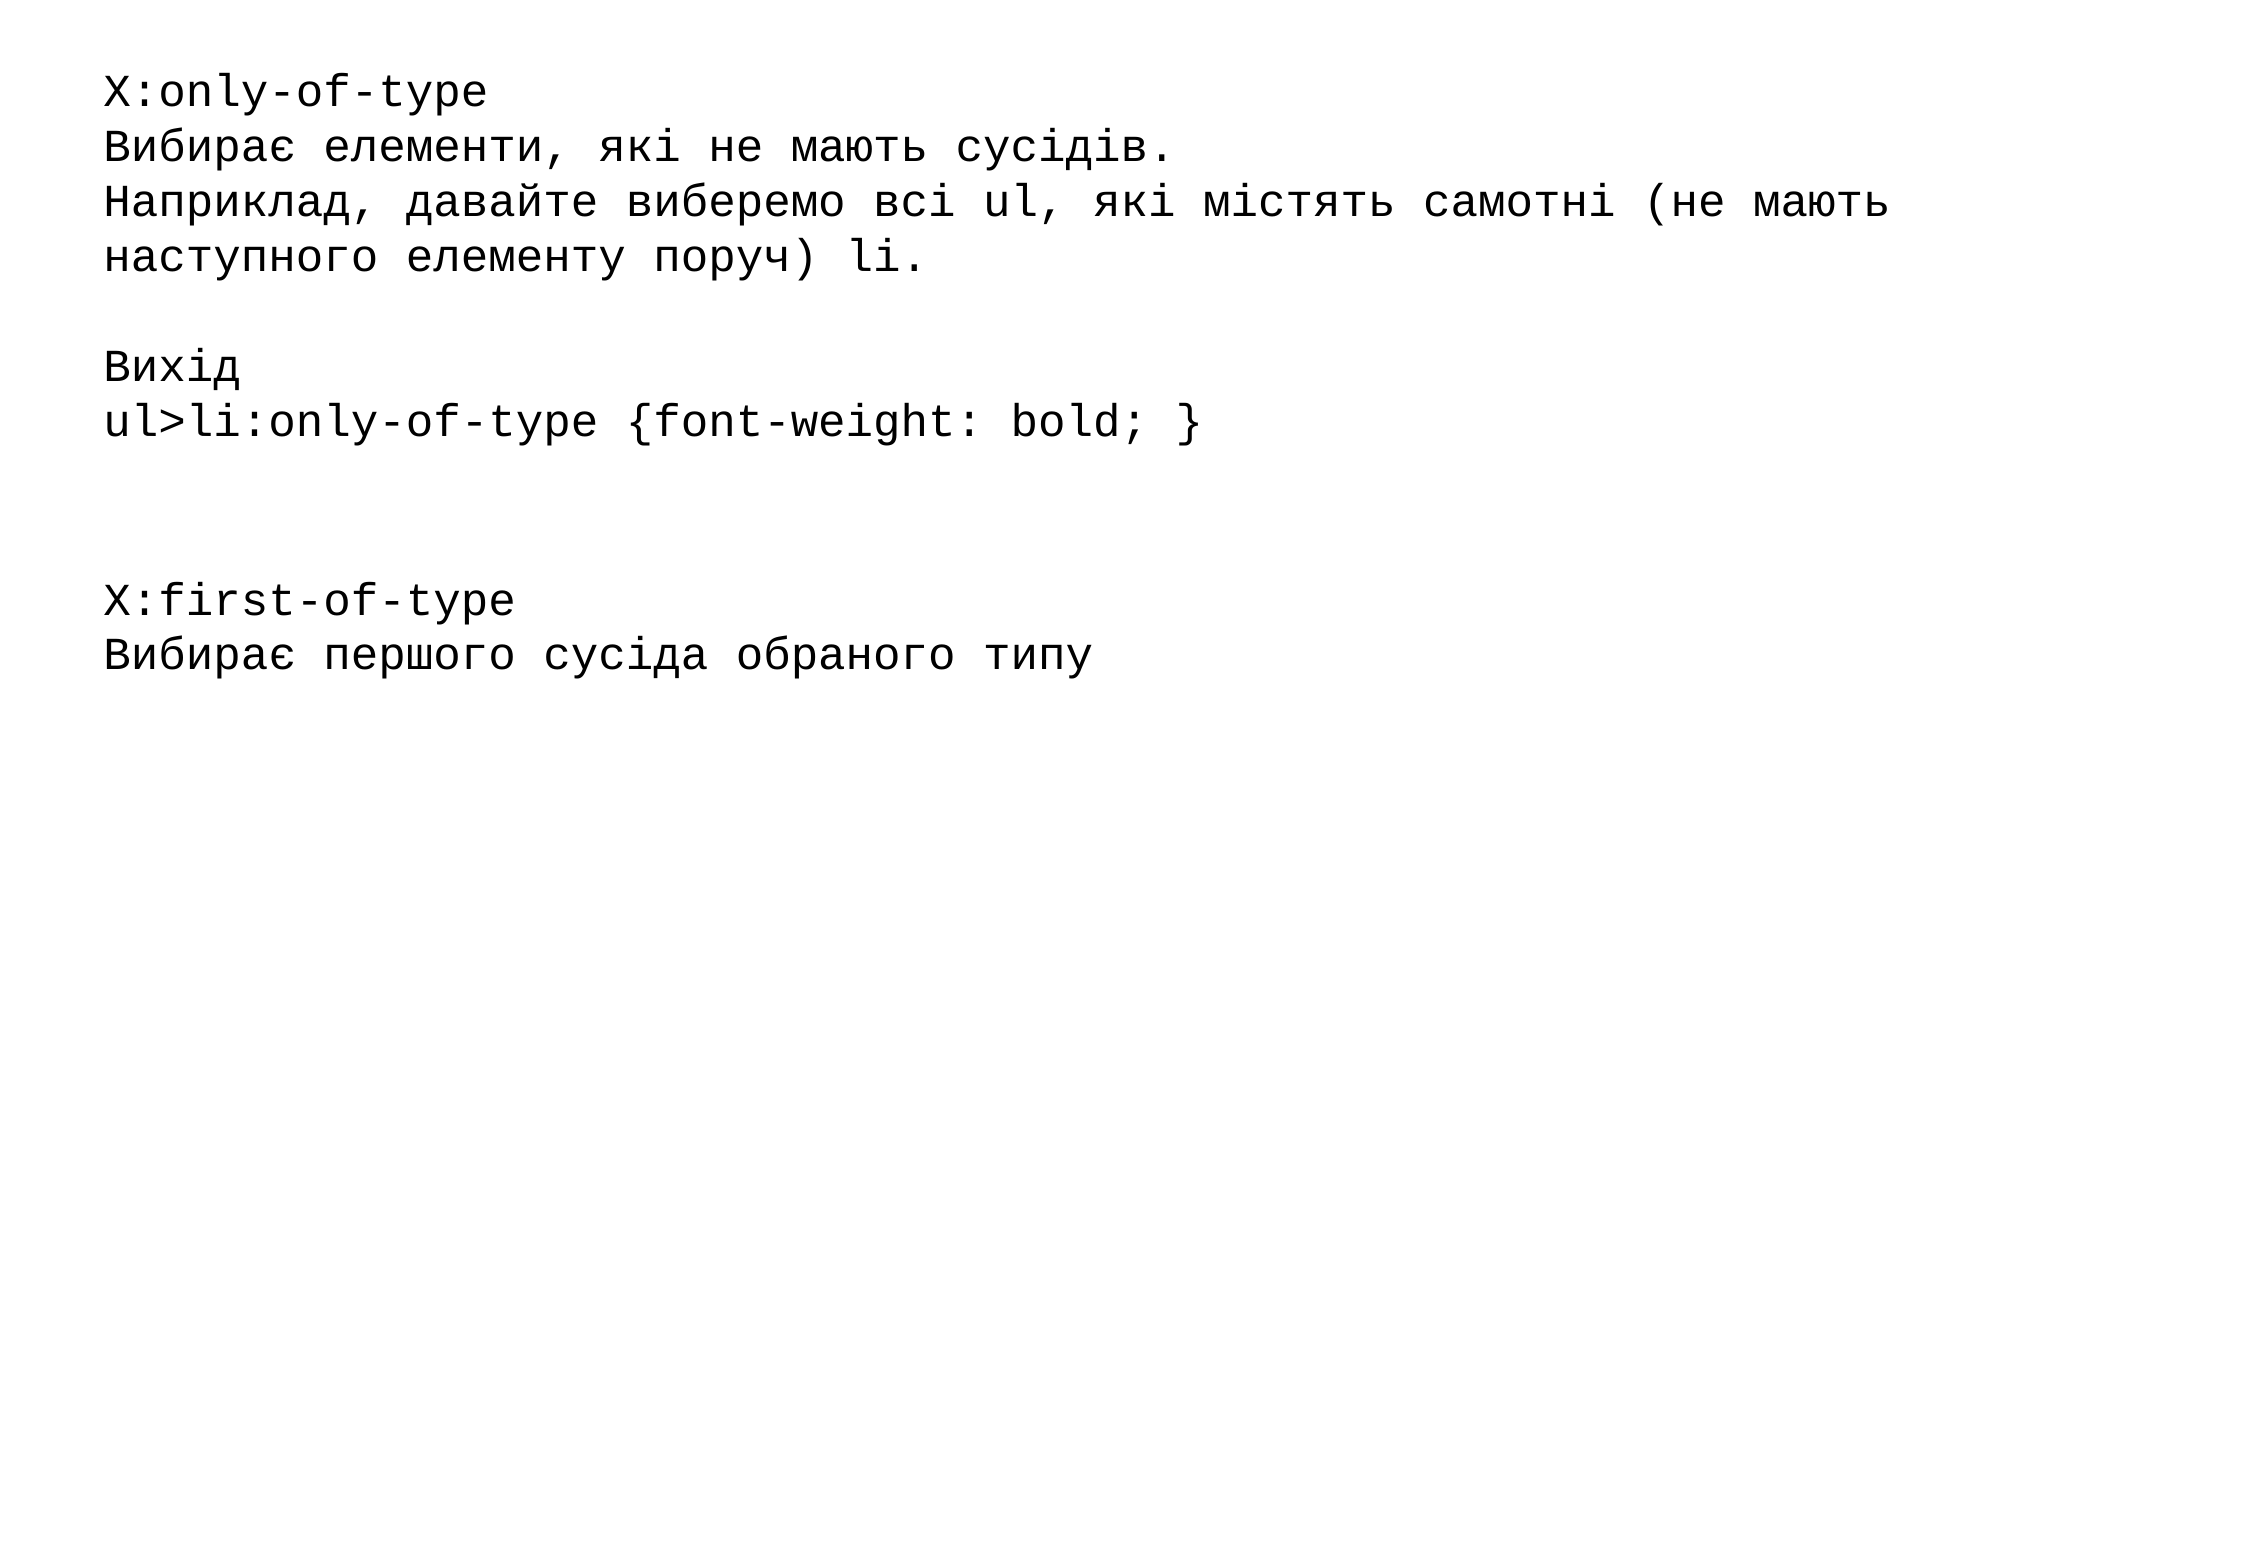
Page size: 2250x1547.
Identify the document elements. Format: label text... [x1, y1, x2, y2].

text_box X:first-of-type Вибирає першого сусіда обраного типу [88, 554, 2157, 695]
text_box X:only-of-type Вибирає елементи, які не мають сусідів. Наприклад, давайте виберемо всі ul, які містять самотні (не мають наступного елементу поруч) li. Вихід ul>li:only-of-type {font-weight: bold; } [88, 46, 2157, 516]
